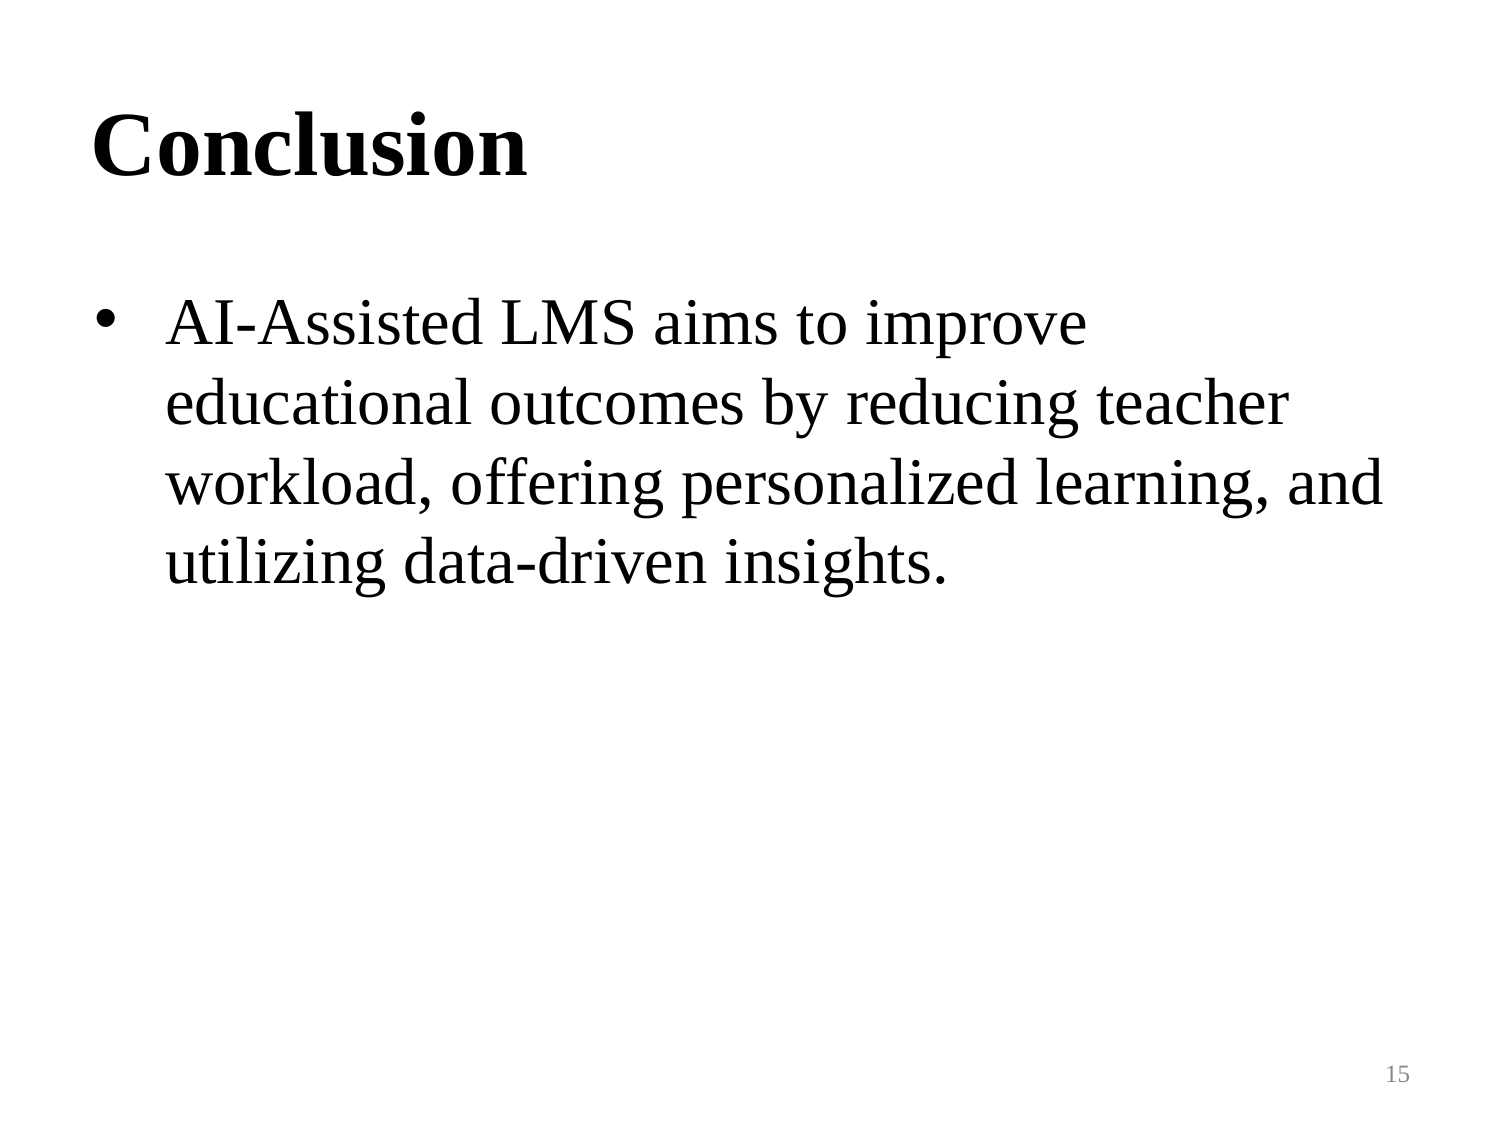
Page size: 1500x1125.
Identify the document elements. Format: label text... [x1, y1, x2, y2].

title Conclusion [75, 45, 1425, 233]
slide_number 15 [1074, 1042, 1425, 1103]
list AI-Assisted LMS aims to improve educational outcomes by reducing teacher workload, offering personalized learning, and utilizing data-driven insights. [75, 262, 1425, 1005]
